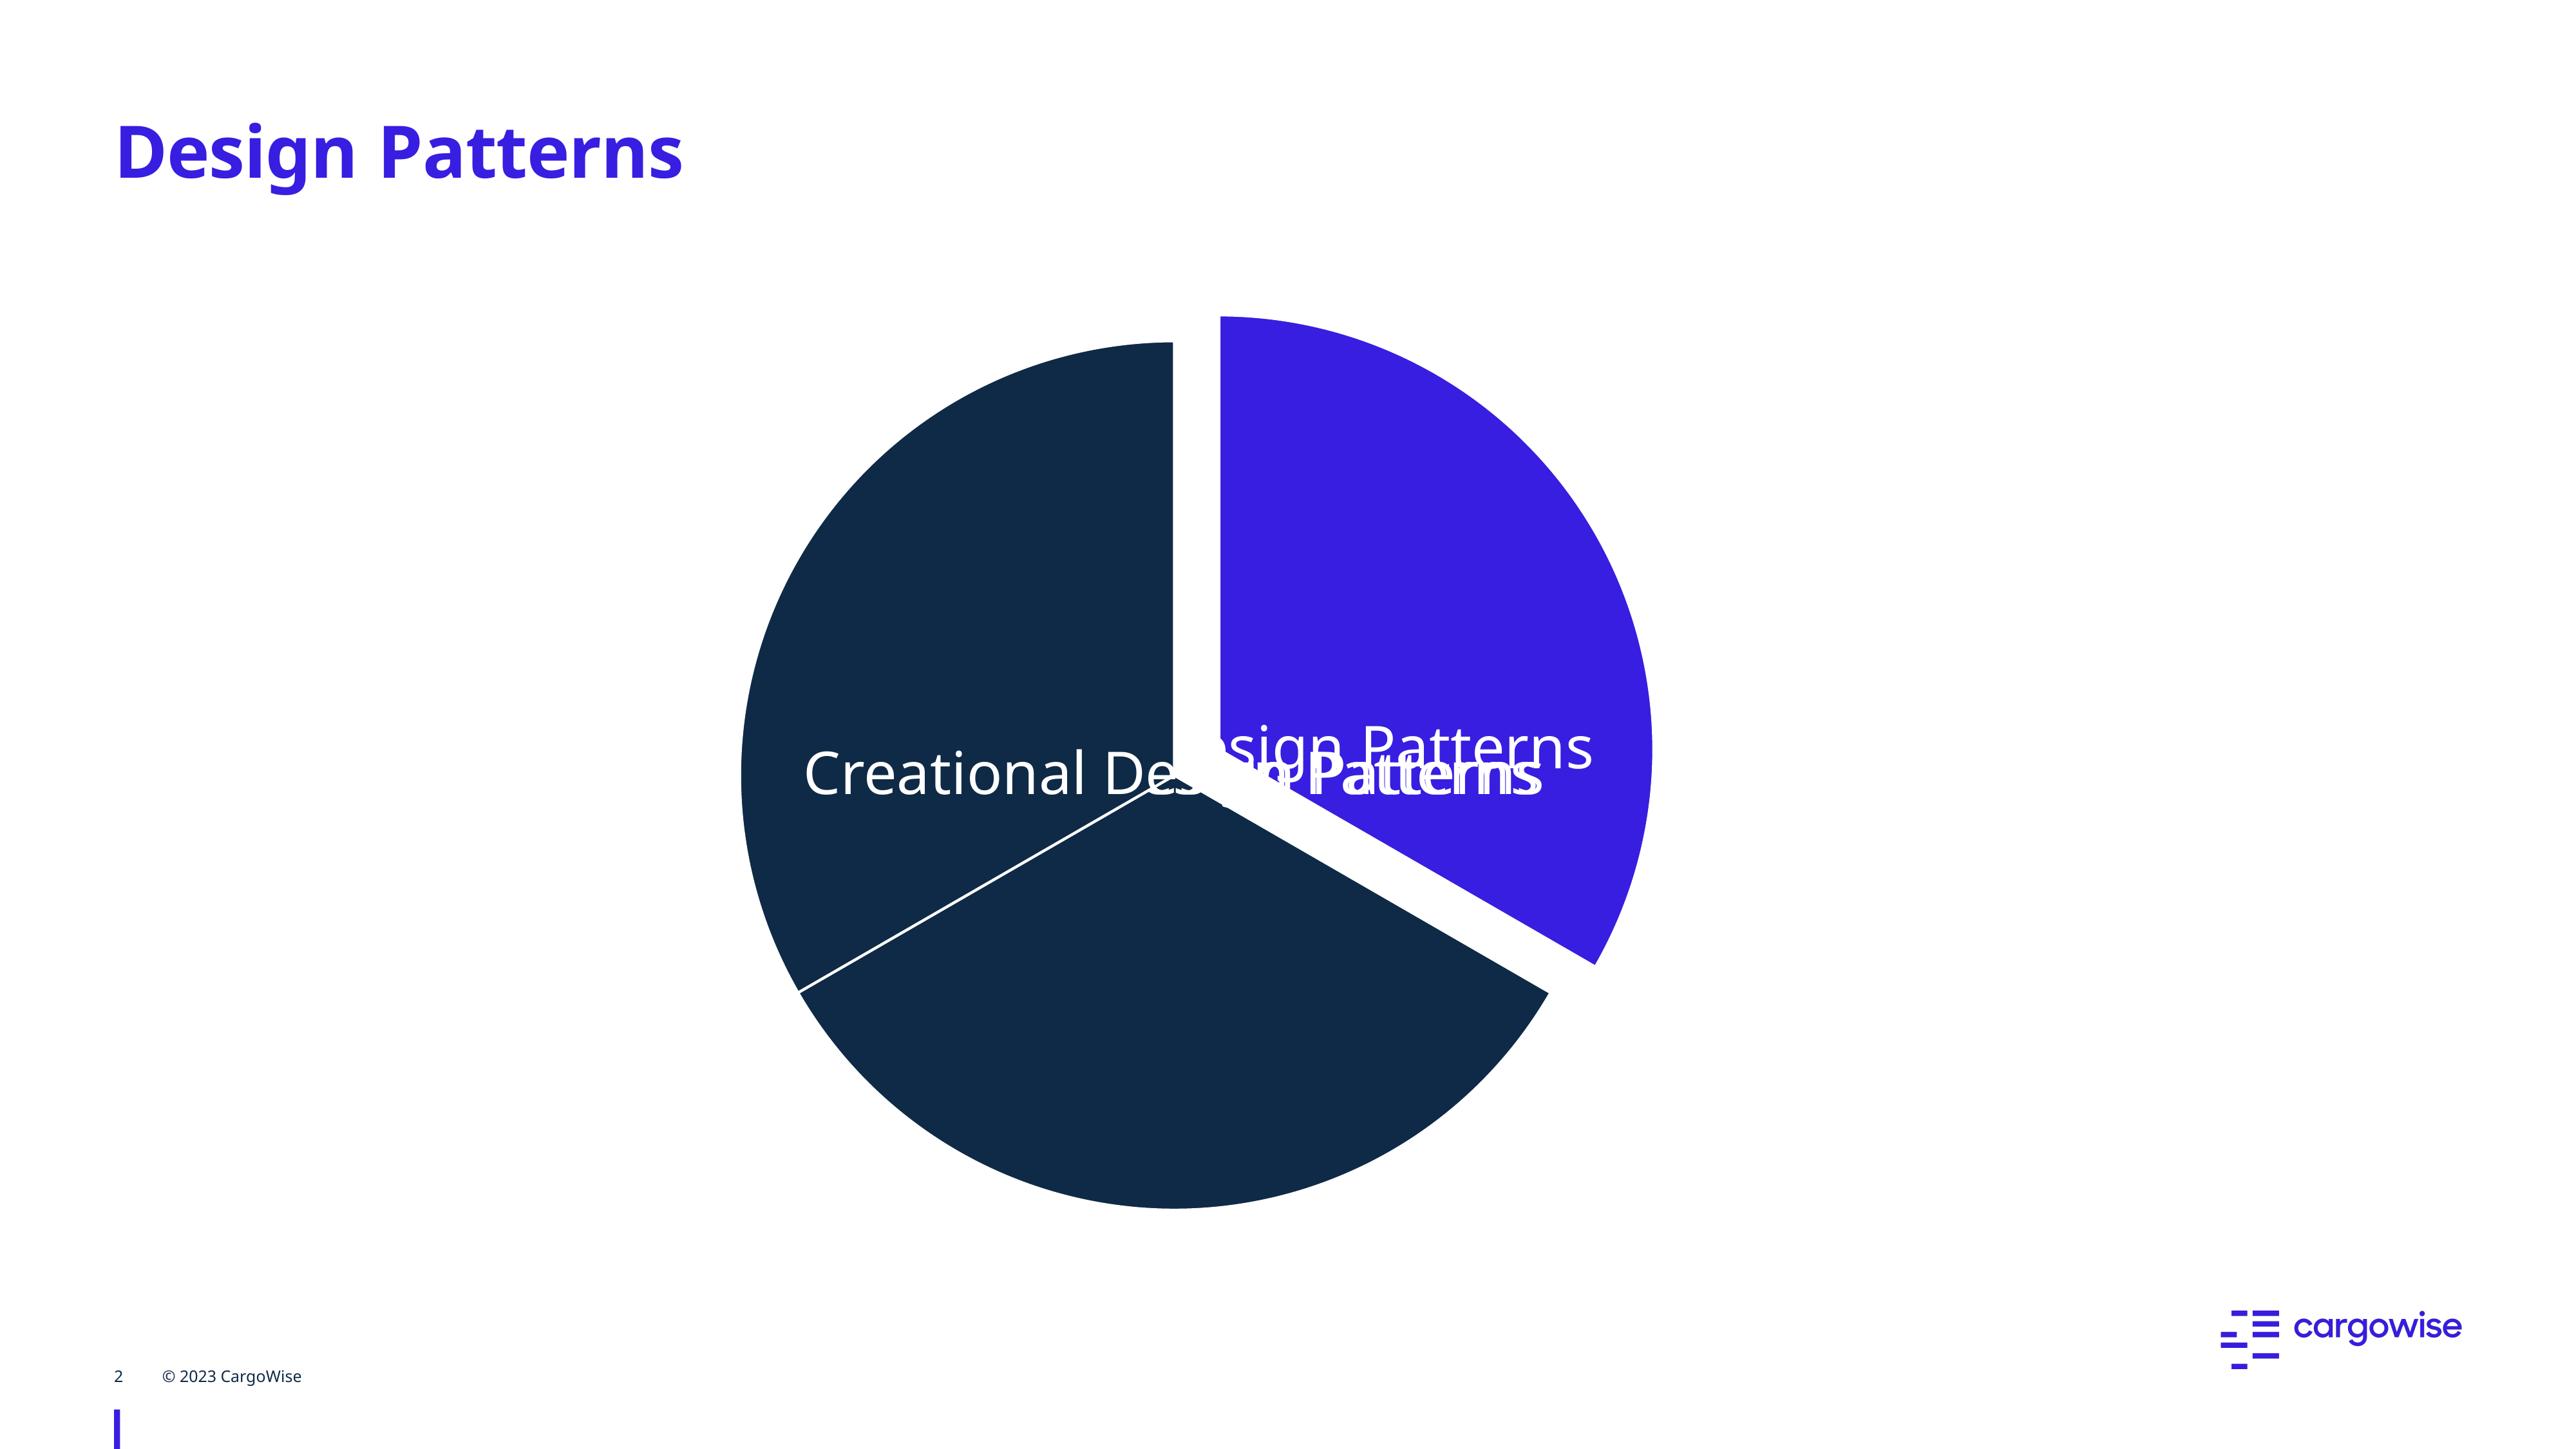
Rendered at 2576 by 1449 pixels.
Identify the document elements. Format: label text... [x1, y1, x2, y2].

footer © 2023 CargoWise [162, 1368, 375, 1388]
title Design Patterns [114, 118, 2460, 193]
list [565, 245, 1828, 1280]
slide_number 2 [114, 1368, 147, 1388]
picture [2221, 1311, 2462, 1369]
